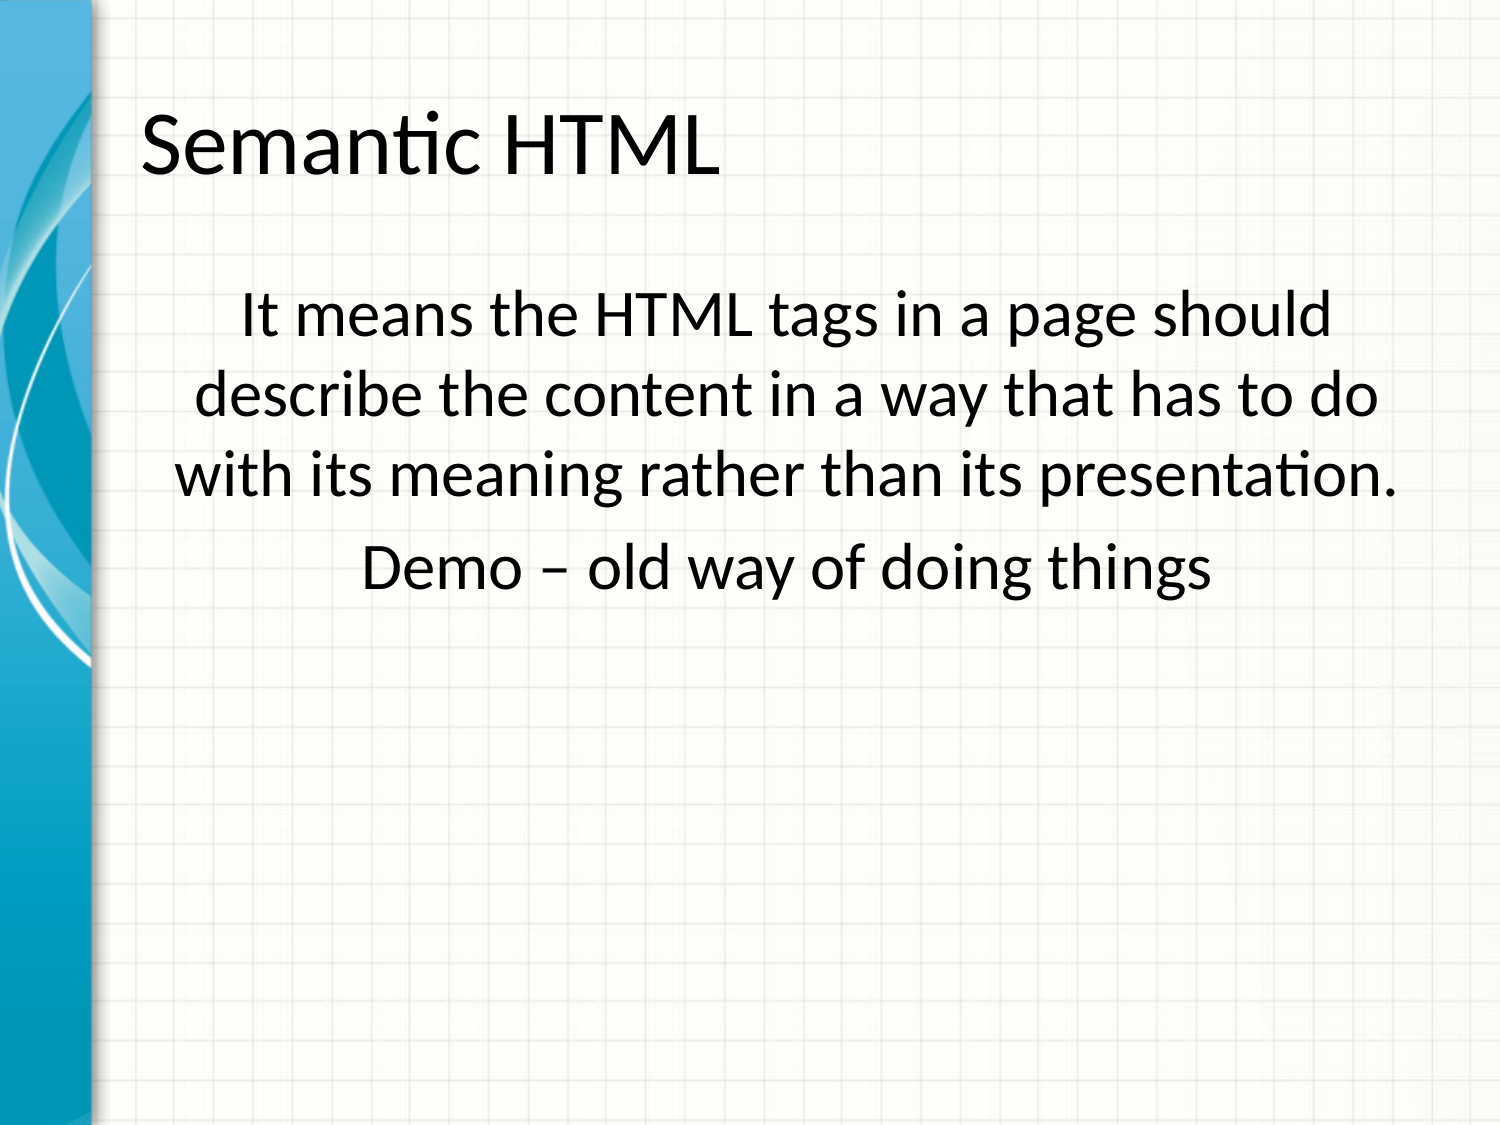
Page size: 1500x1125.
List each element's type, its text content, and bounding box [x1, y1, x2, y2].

title Semantic HTML [125, 44, 1450, 232]
picture [0, 0, 1500, 1125]
list It means the HTML tags in a page should describe the content in a way that has to do with its meaning rather than its presentation. Demo – old way of doing things [125, 261, 1450, 967]
